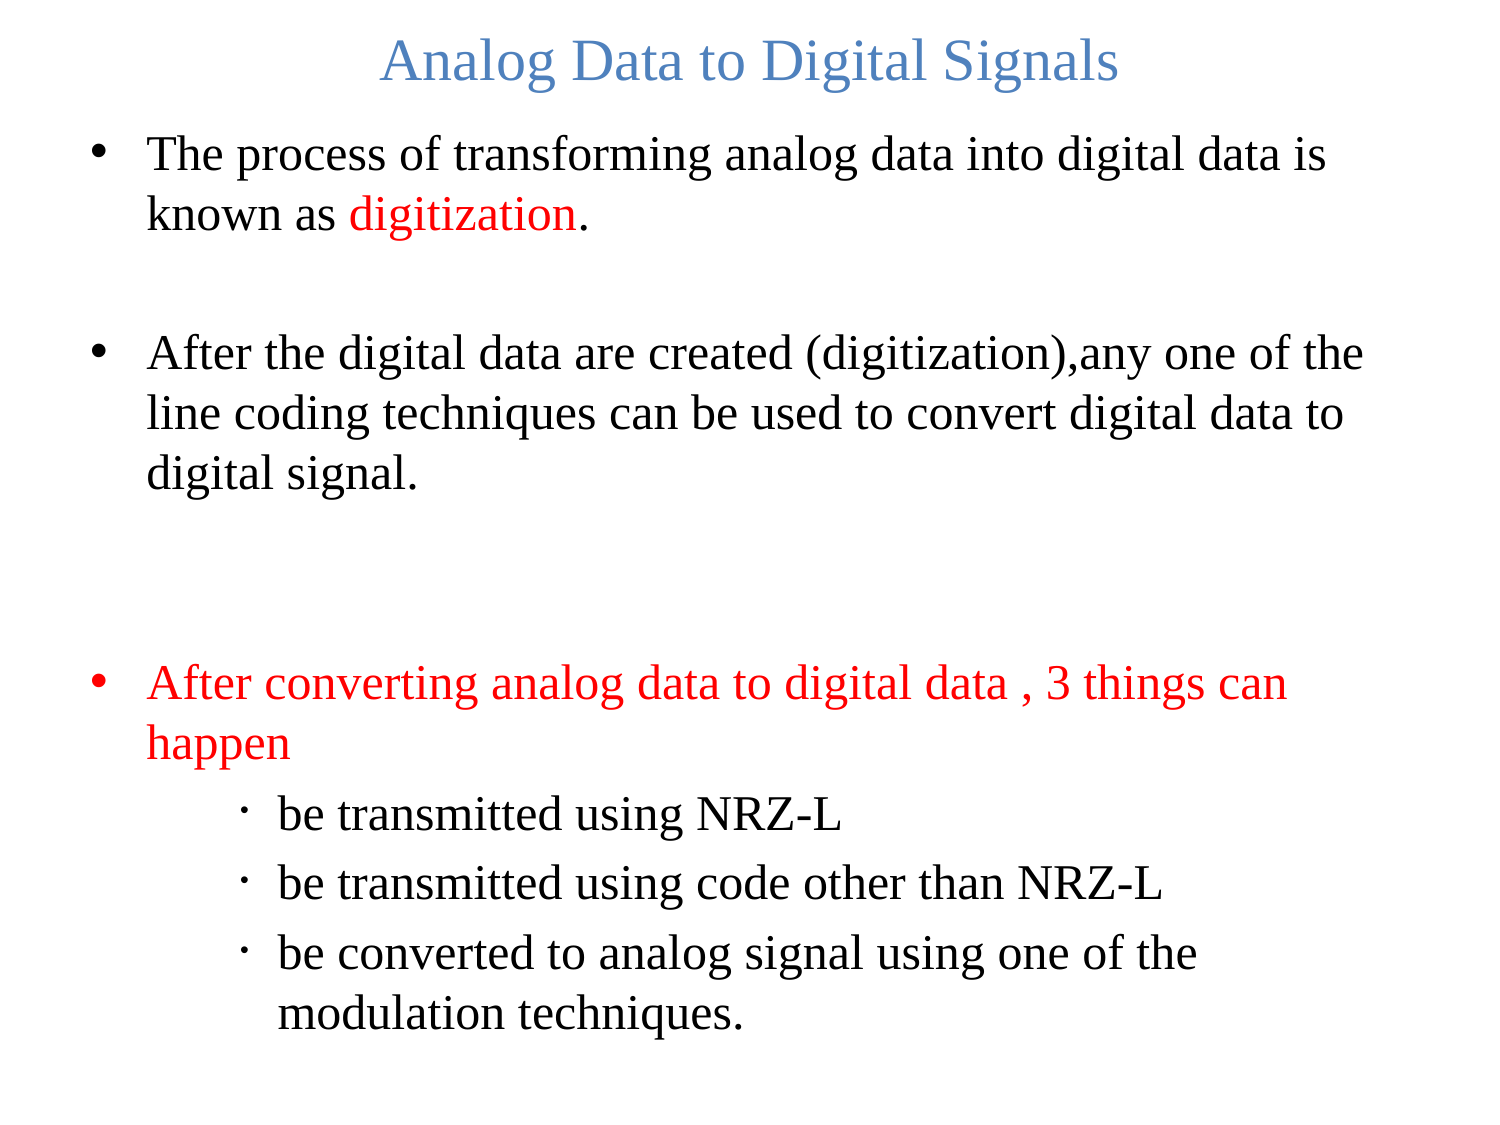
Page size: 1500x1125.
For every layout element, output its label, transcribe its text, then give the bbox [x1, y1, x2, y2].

title Analog Data to Digital Signals [75, 12, 1425, 100]
list The process of transforming analog data into digital data is known as digitization. After the digital data are created (digitization),any one of the line coding techniques can be used to convert digital data to digital signal. After converting analog data to digital data , 3 things can happen be transmitted using NRZ-L be transmitted using code other than NRZ-L be converted to analog signal using one of the modulation techniques. [75, 112, 1425, 1125]
